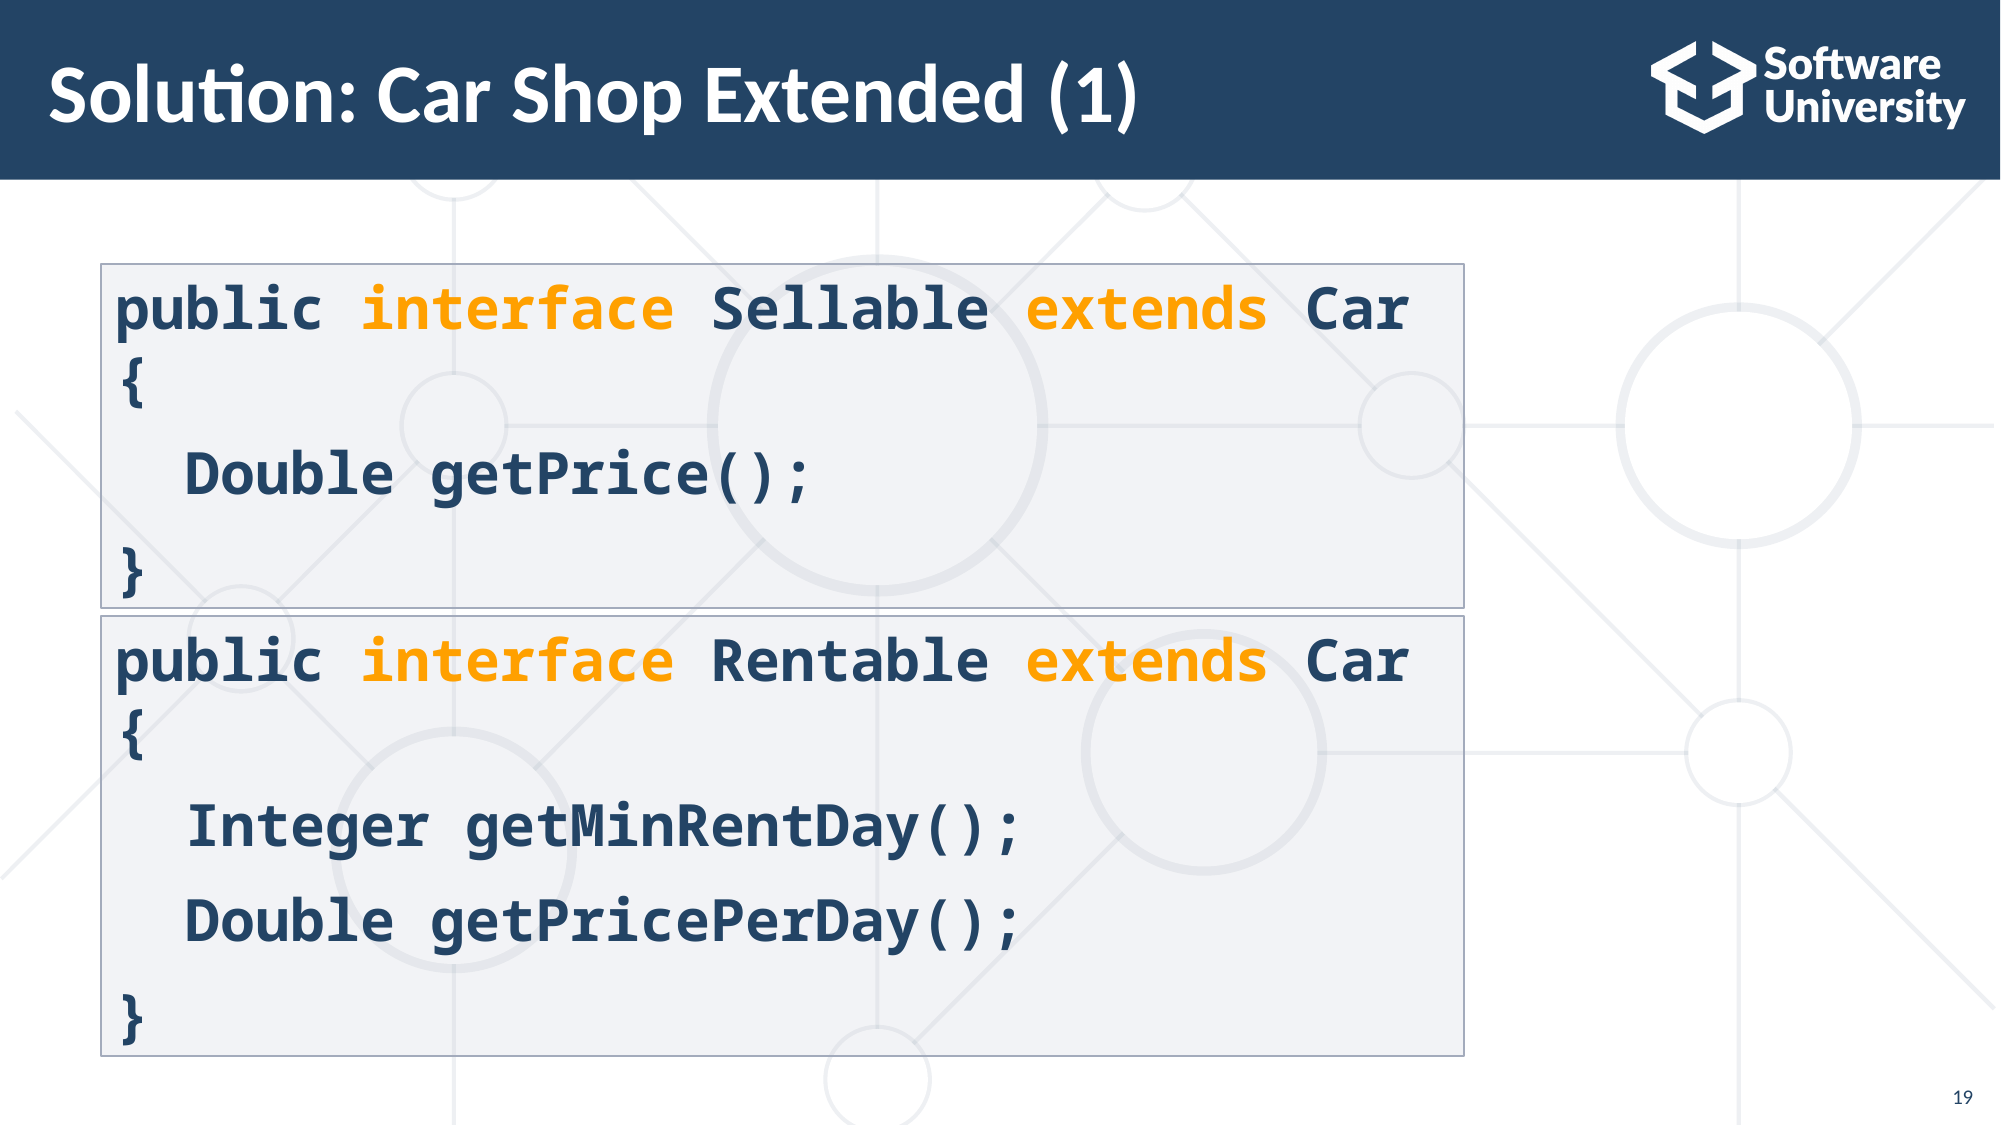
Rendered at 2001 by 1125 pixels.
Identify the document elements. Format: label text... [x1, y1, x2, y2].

picture [1651, 41, 1966, 134]
title Solution: Car Shop Extended (1) [31, 16, 1625, 162]
text_box public interface Rentable extends Car { Integer getMinRentDay(); Double getPricePerDay(); } [100, 616, 1465, 1056]
slide_number 19 [1927, 1067, 1989, 1117]
text_box public interface Sellable extends Car { Double getPrice(); } [100, 263, 1465, 609]
